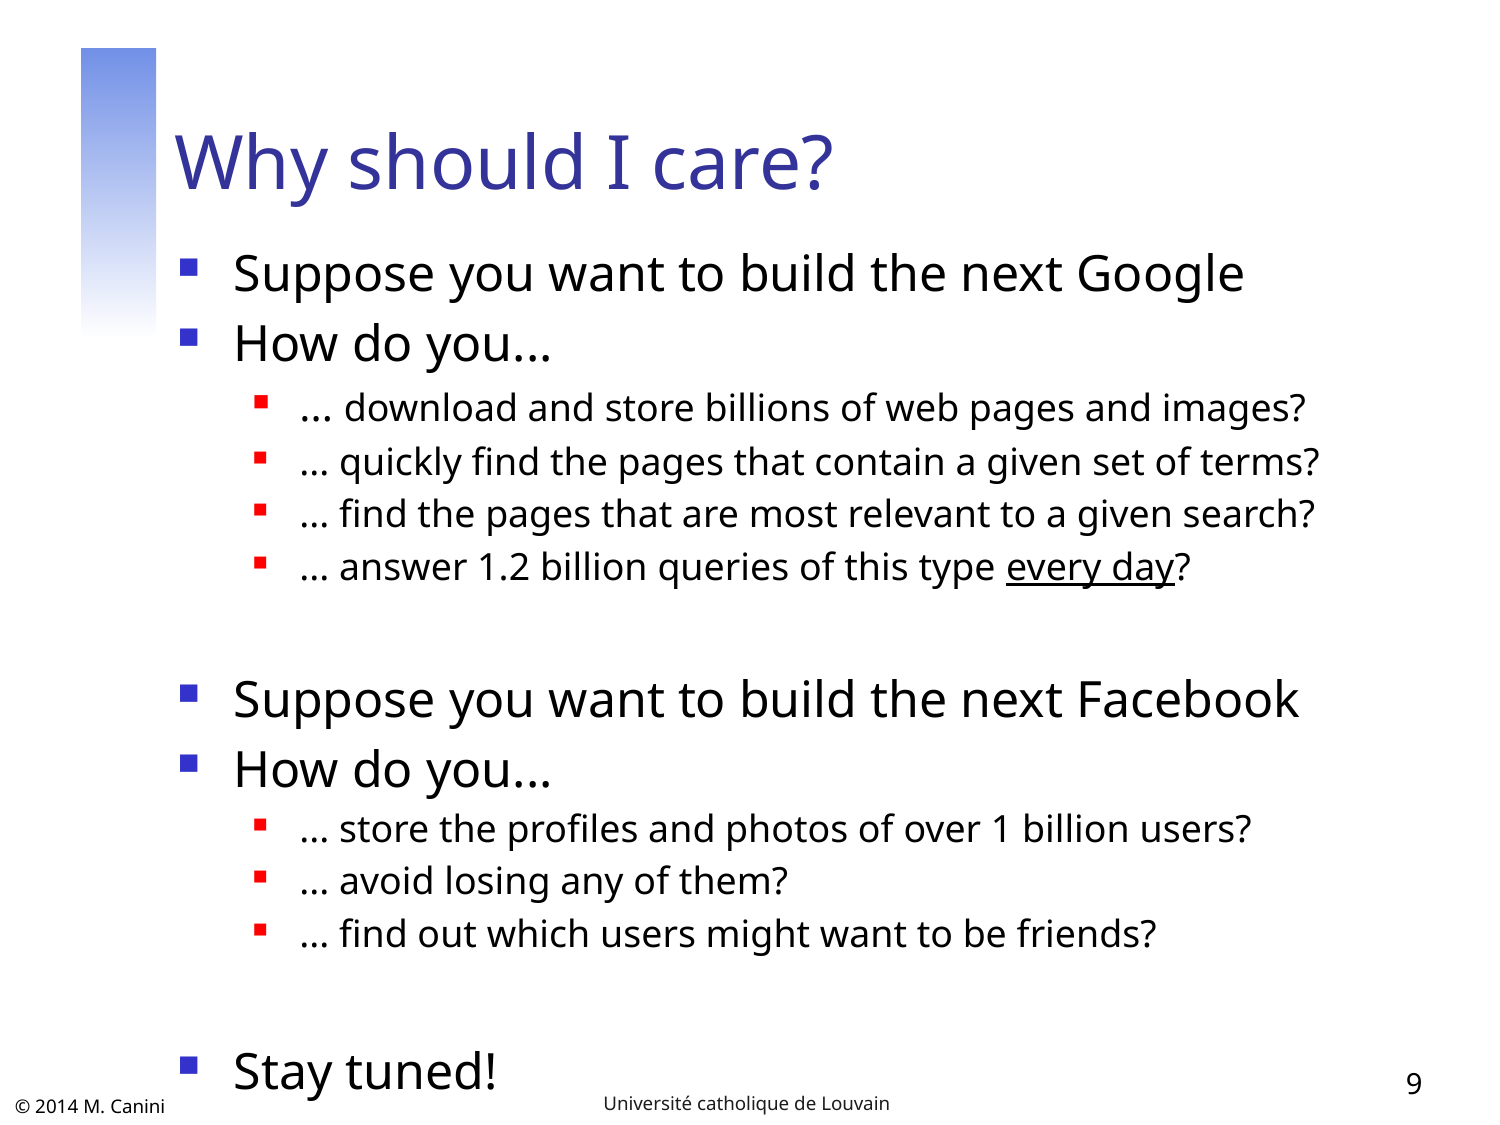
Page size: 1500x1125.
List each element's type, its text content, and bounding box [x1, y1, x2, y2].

title Why should I care? [158, 49, 1438, 213]
list Suppose you want to build the next Google How do you... ... download and store billions of web pages and images? ... quickly find the pages that contain a given set of terms? ... find the pages that are most relevant to a given search? ... answer 1.2 billion queries of this type every day? Suppose you want to build the next Facebook How do you... ... store the profiles and photos of over 1 billion users? ... avoid losing any of them? ... find out which users might want to be friends? Stay tuned! [162, 234, 1438, 1077]
slide_number 9 [1124, 1037, 1438, 1113]
footer Université catholique de Louvain [512, 1083, 987, 1125]
